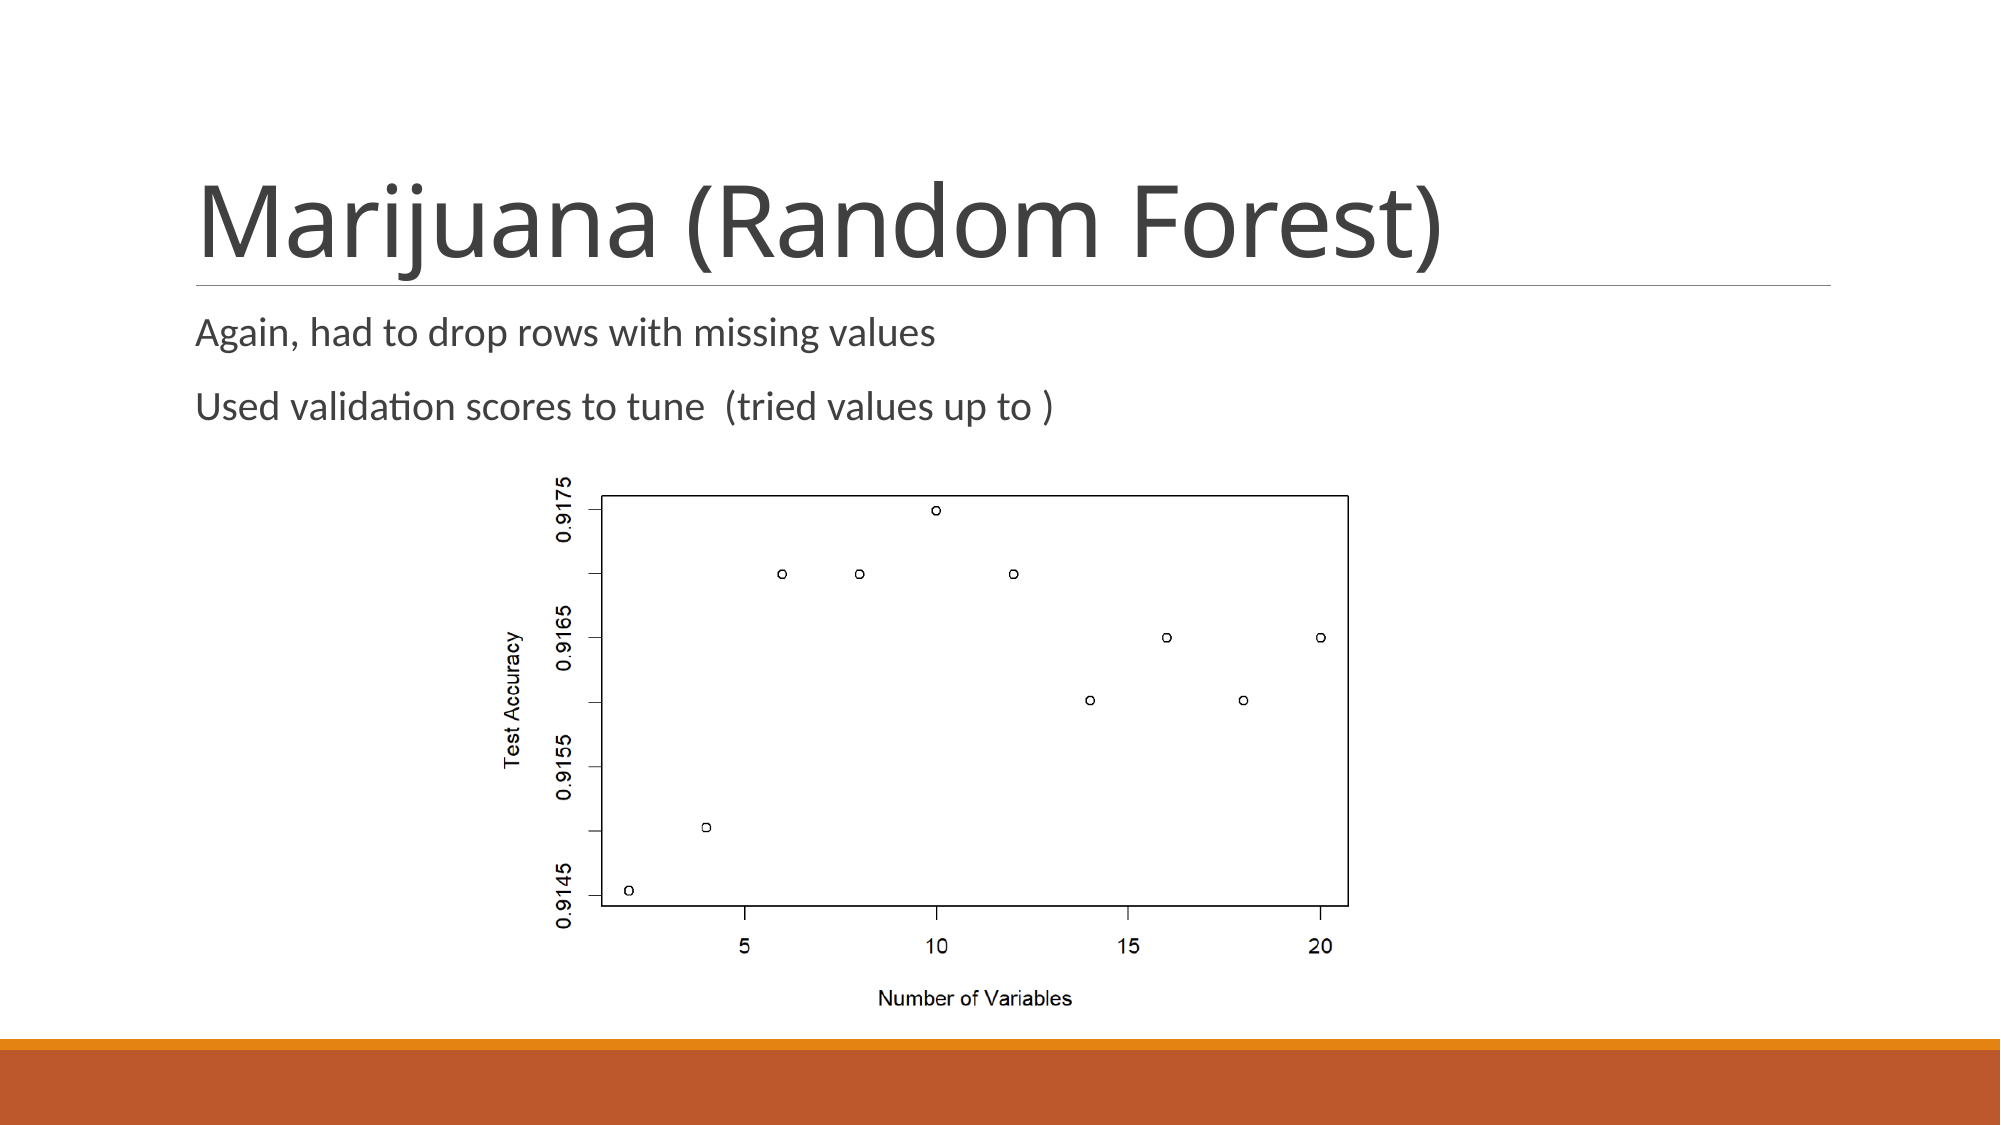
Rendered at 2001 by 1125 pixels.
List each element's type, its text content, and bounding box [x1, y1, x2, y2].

title Marijuana (Random Forest) [180, 47, 1830, 285]
picture [485, 445, 1408, 1033]
